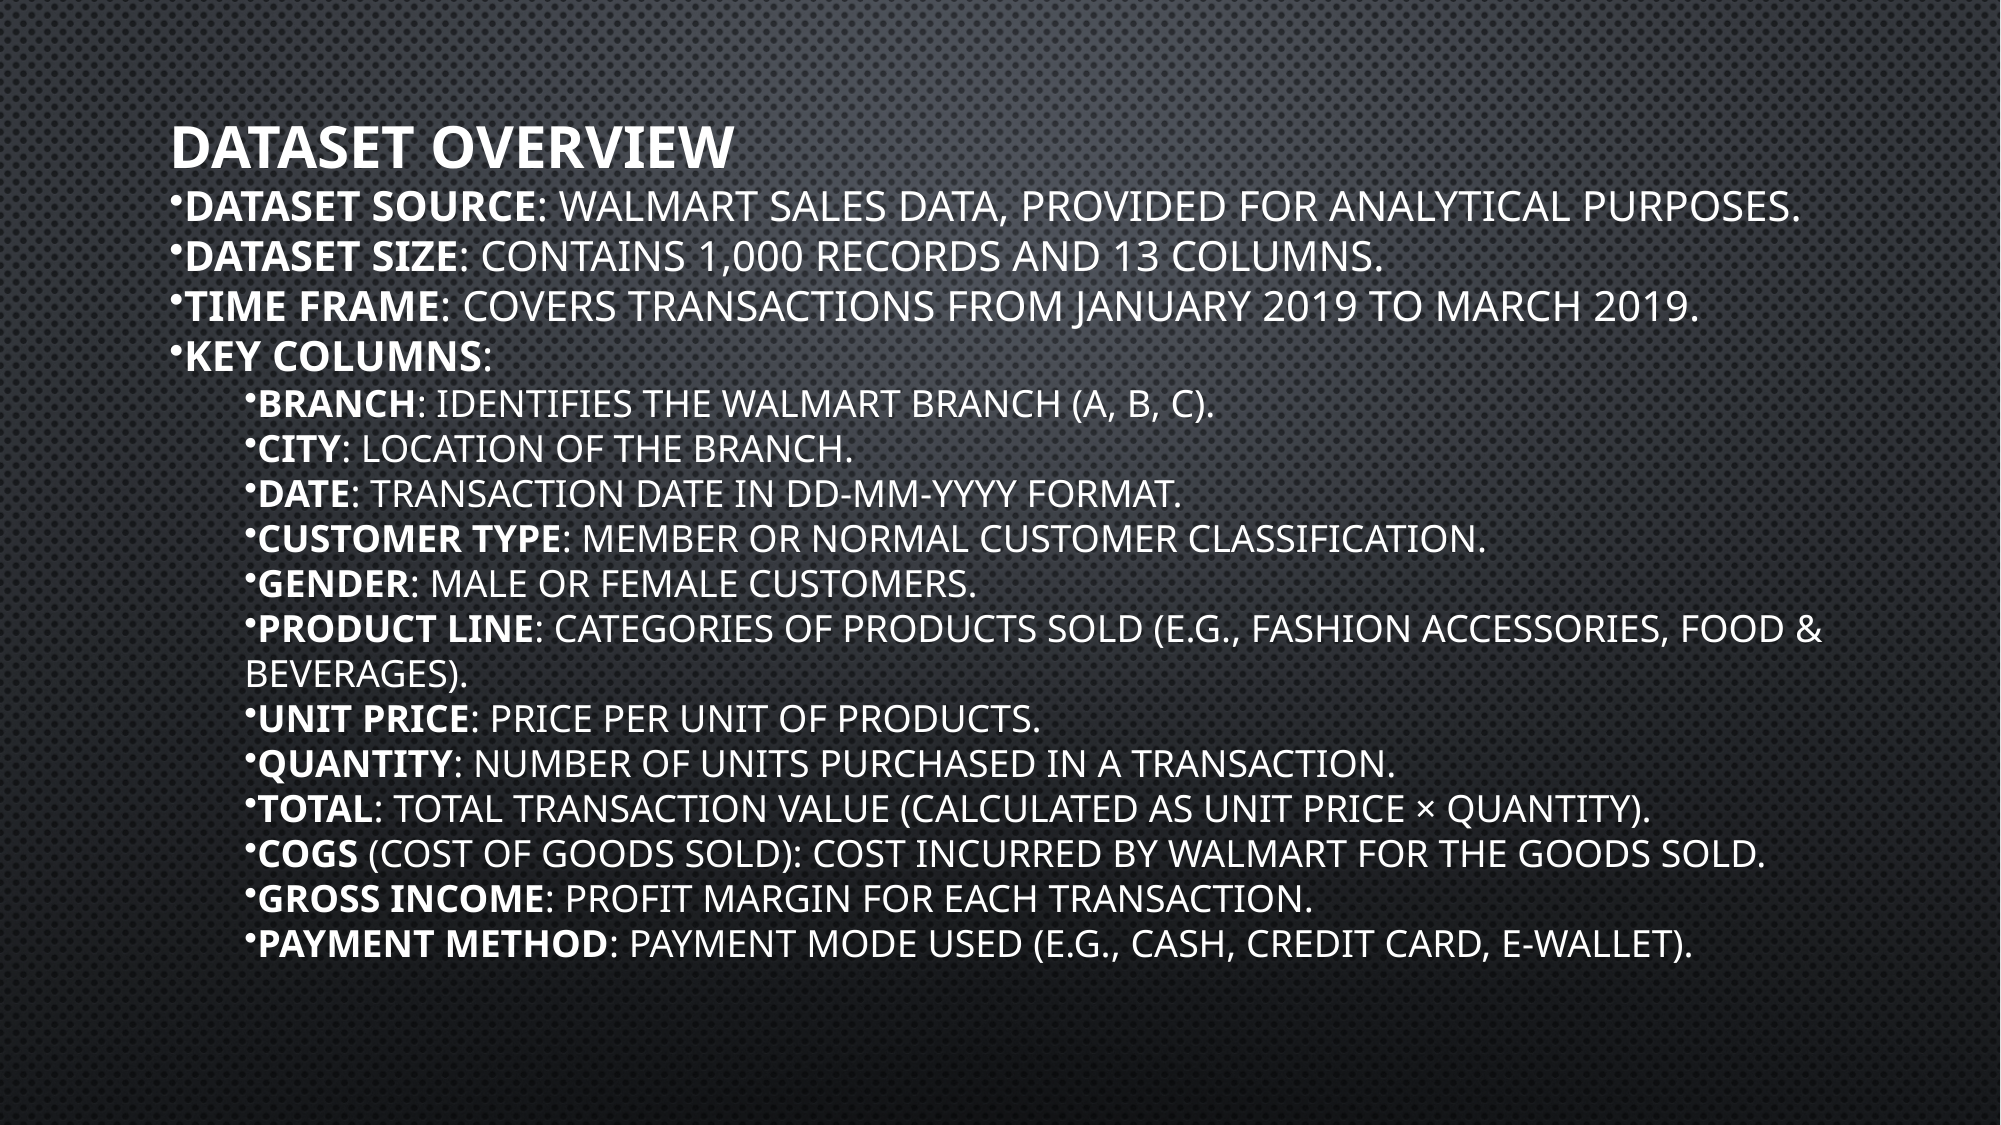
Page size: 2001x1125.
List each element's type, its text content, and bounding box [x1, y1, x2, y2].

list Dataset Overview Dataset Source: Walmart sales data, provided for analytical purposes. Dataset Size: Contains 1,000 records and 13 columns. Time Frame: Covers transactions from January 2019 to March 2019. Key Columns: Branch: Identifies the Walmart branch (A, B, C). City: Location of the branch. Date: Transaction date in DD-MM-YYYY format. Customer Type: Member or Normal customer classification. Gender: Male or Female customers. Product Line: Categories of products sold (e.g., Fashion Accessories, Food & Beverages). Unit Price: Price per unit of products. Quantity: Number of units purchased in a transaction. Total: Total transaction value (calculated as Unit Price × Quantity). COGS (Cost of Goods Sold): Cost incurred by Walmart for the goods sold. Gross Income: Profit margin for each transaction. Payment Method: Payment mode used (e.g., Cash, Credit Card, E-wallet). [154, 102, 1846, 1023]
